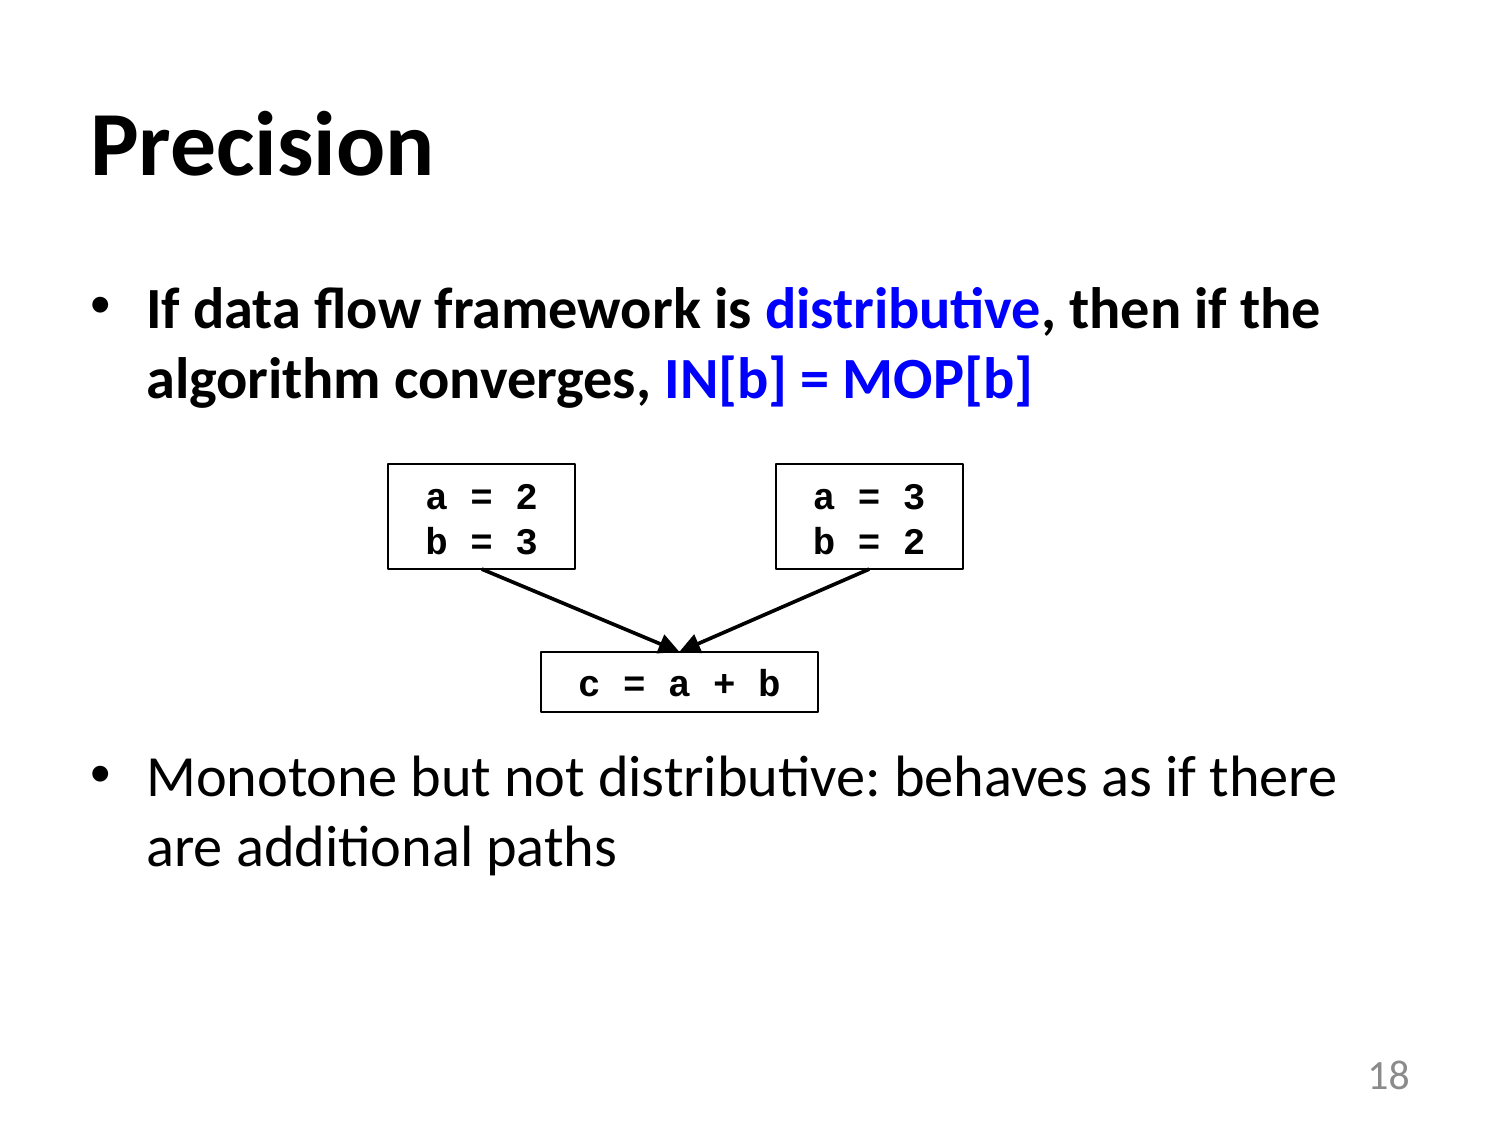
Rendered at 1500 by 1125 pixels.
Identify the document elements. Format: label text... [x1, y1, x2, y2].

title Precision [75, 45, 1425, 233]
text_box a = 3 b = 2 [775, 464, 963, 570]
text_box a = 2 b = 3 [388, 464, 576, 570]
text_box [733, 515, 816, 707]
list If data flow framework is distributive, then if the algorithm converges, IN[b] = MOP[b] Monotone but not distributive: behaves as if there are additional paths [75, 262, 1425, 1005]
text_box c = a + b [627, 651, 730, 712]
slide_number 18 [1074, 1042, 1425, 1103]
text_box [539, 512, 622, 711]
